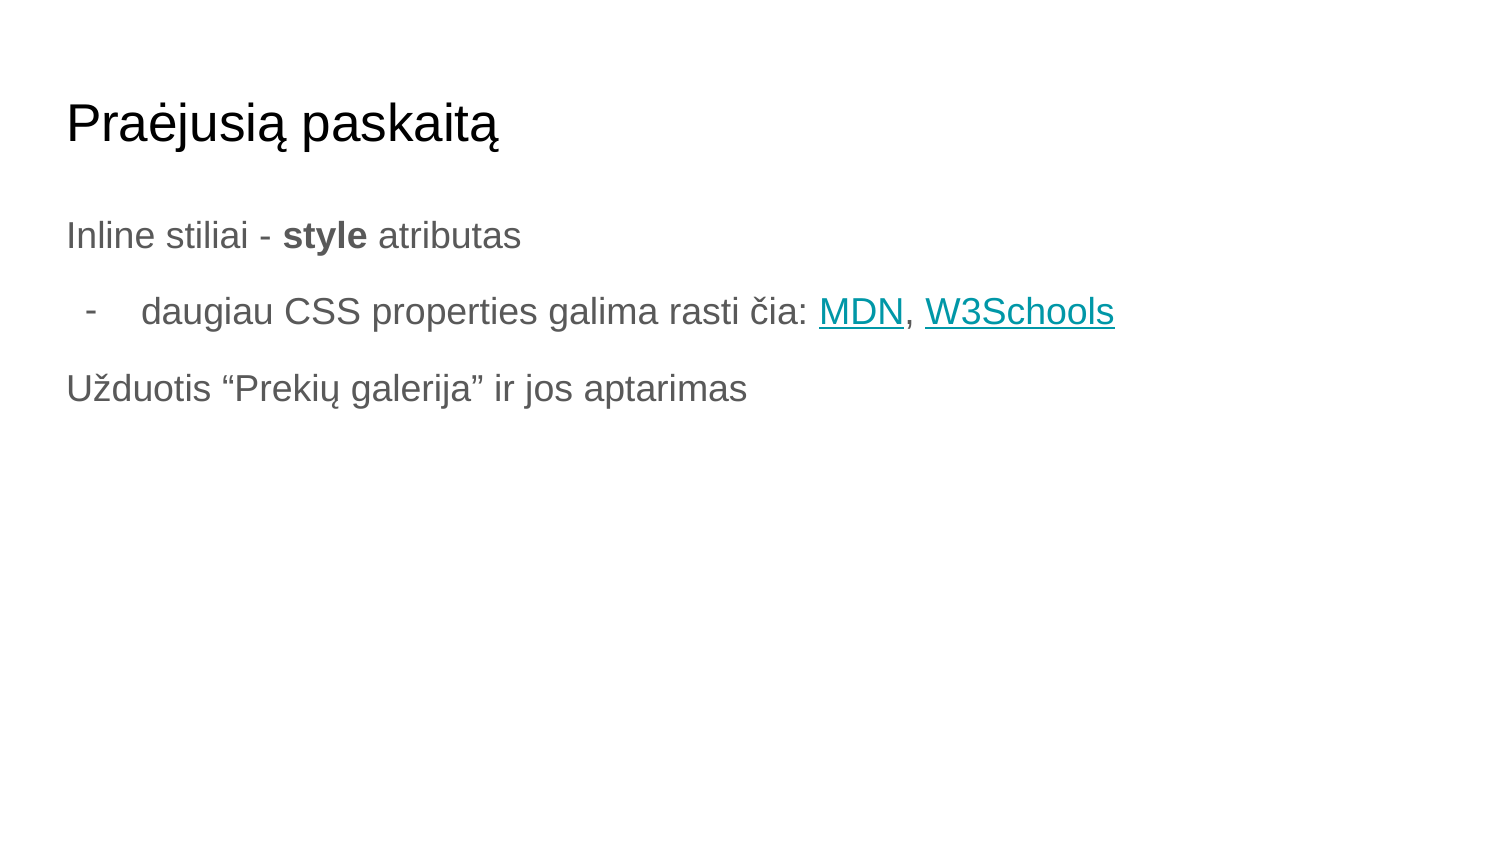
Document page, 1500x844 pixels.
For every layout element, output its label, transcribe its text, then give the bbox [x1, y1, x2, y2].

title Praėjusią paskaitą [51, 72, 1449, 167]
list Inline stiliai - style atributas daugiau CSS properties galima rasti čia: MDN, W3Schools Užduotis “Prekių galerija” ir jos aptarimas [51, 189, 1438, 800]
